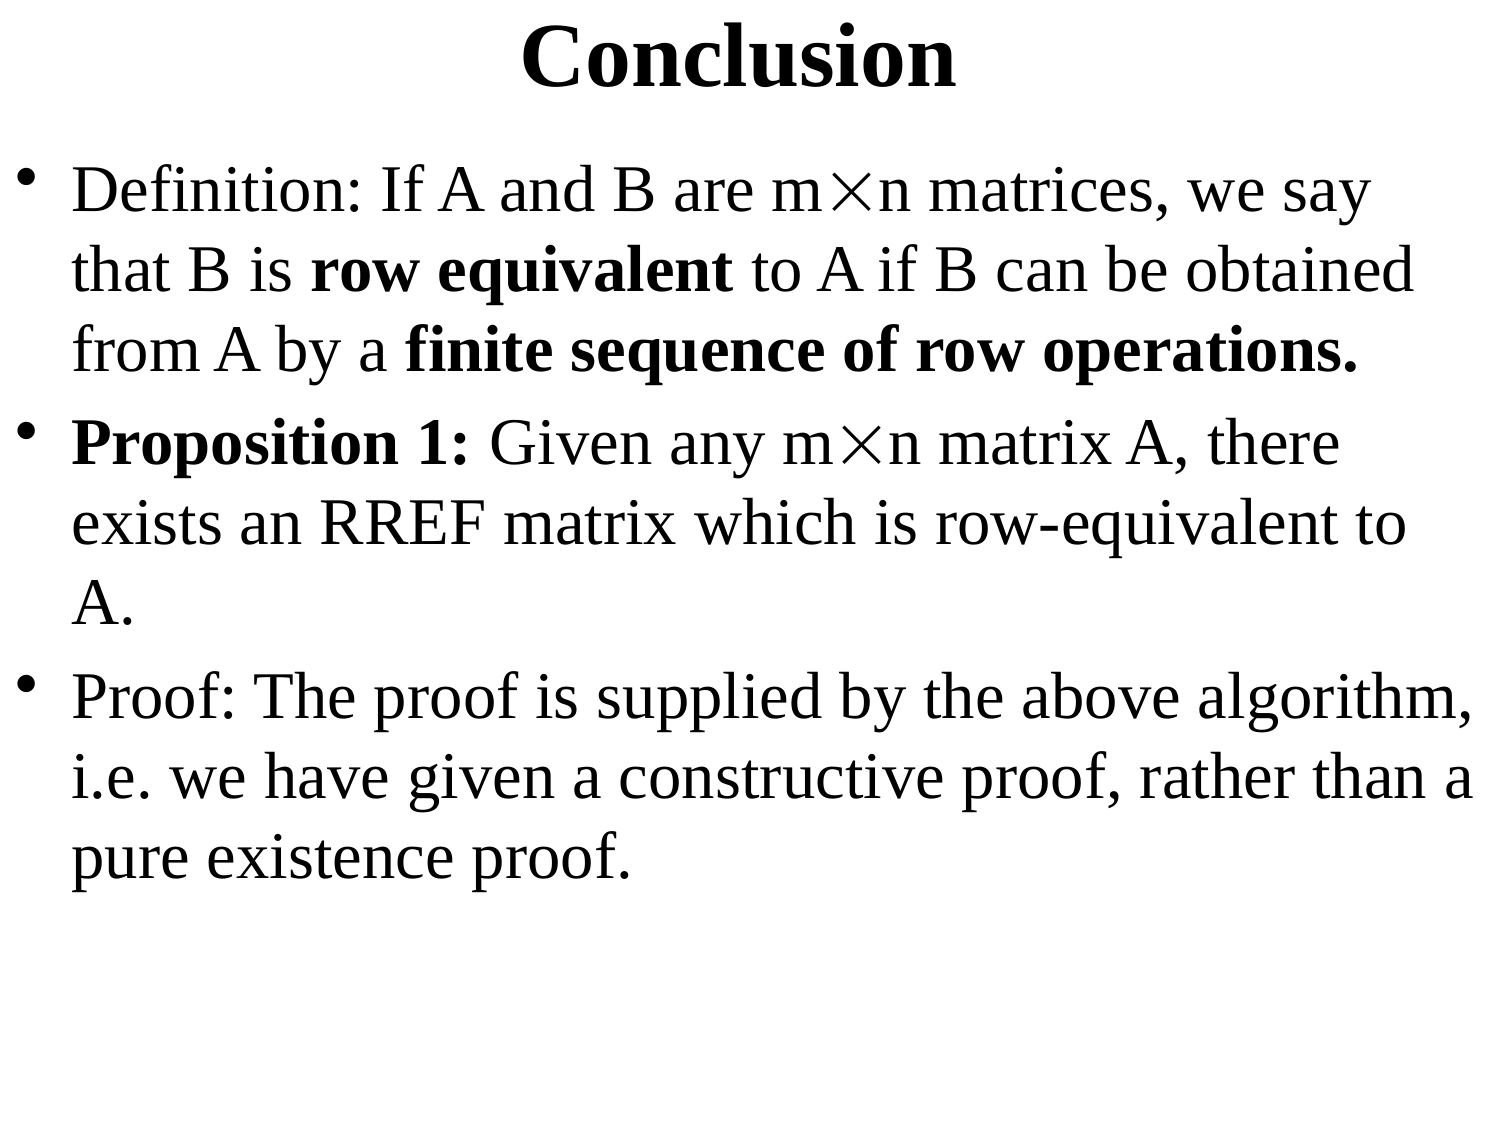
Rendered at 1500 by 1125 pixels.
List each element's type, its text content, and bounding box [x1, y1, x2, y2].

list Definition: If A and B are mn matrices, we say that B is row equivalent to A if B can be obtained from A by a finite sequence of row operations. Proposition 1: Given any mn matrix A, there exists an RREF matrix which is row-equivalent to A. Proof: The proof is supplied by the above algorithm, i.e. we have given a constructive proof, rather than a pure existence proof. [0, 137, 1500, 1125]
title Conclusion [112, 0, 1388, 101]
